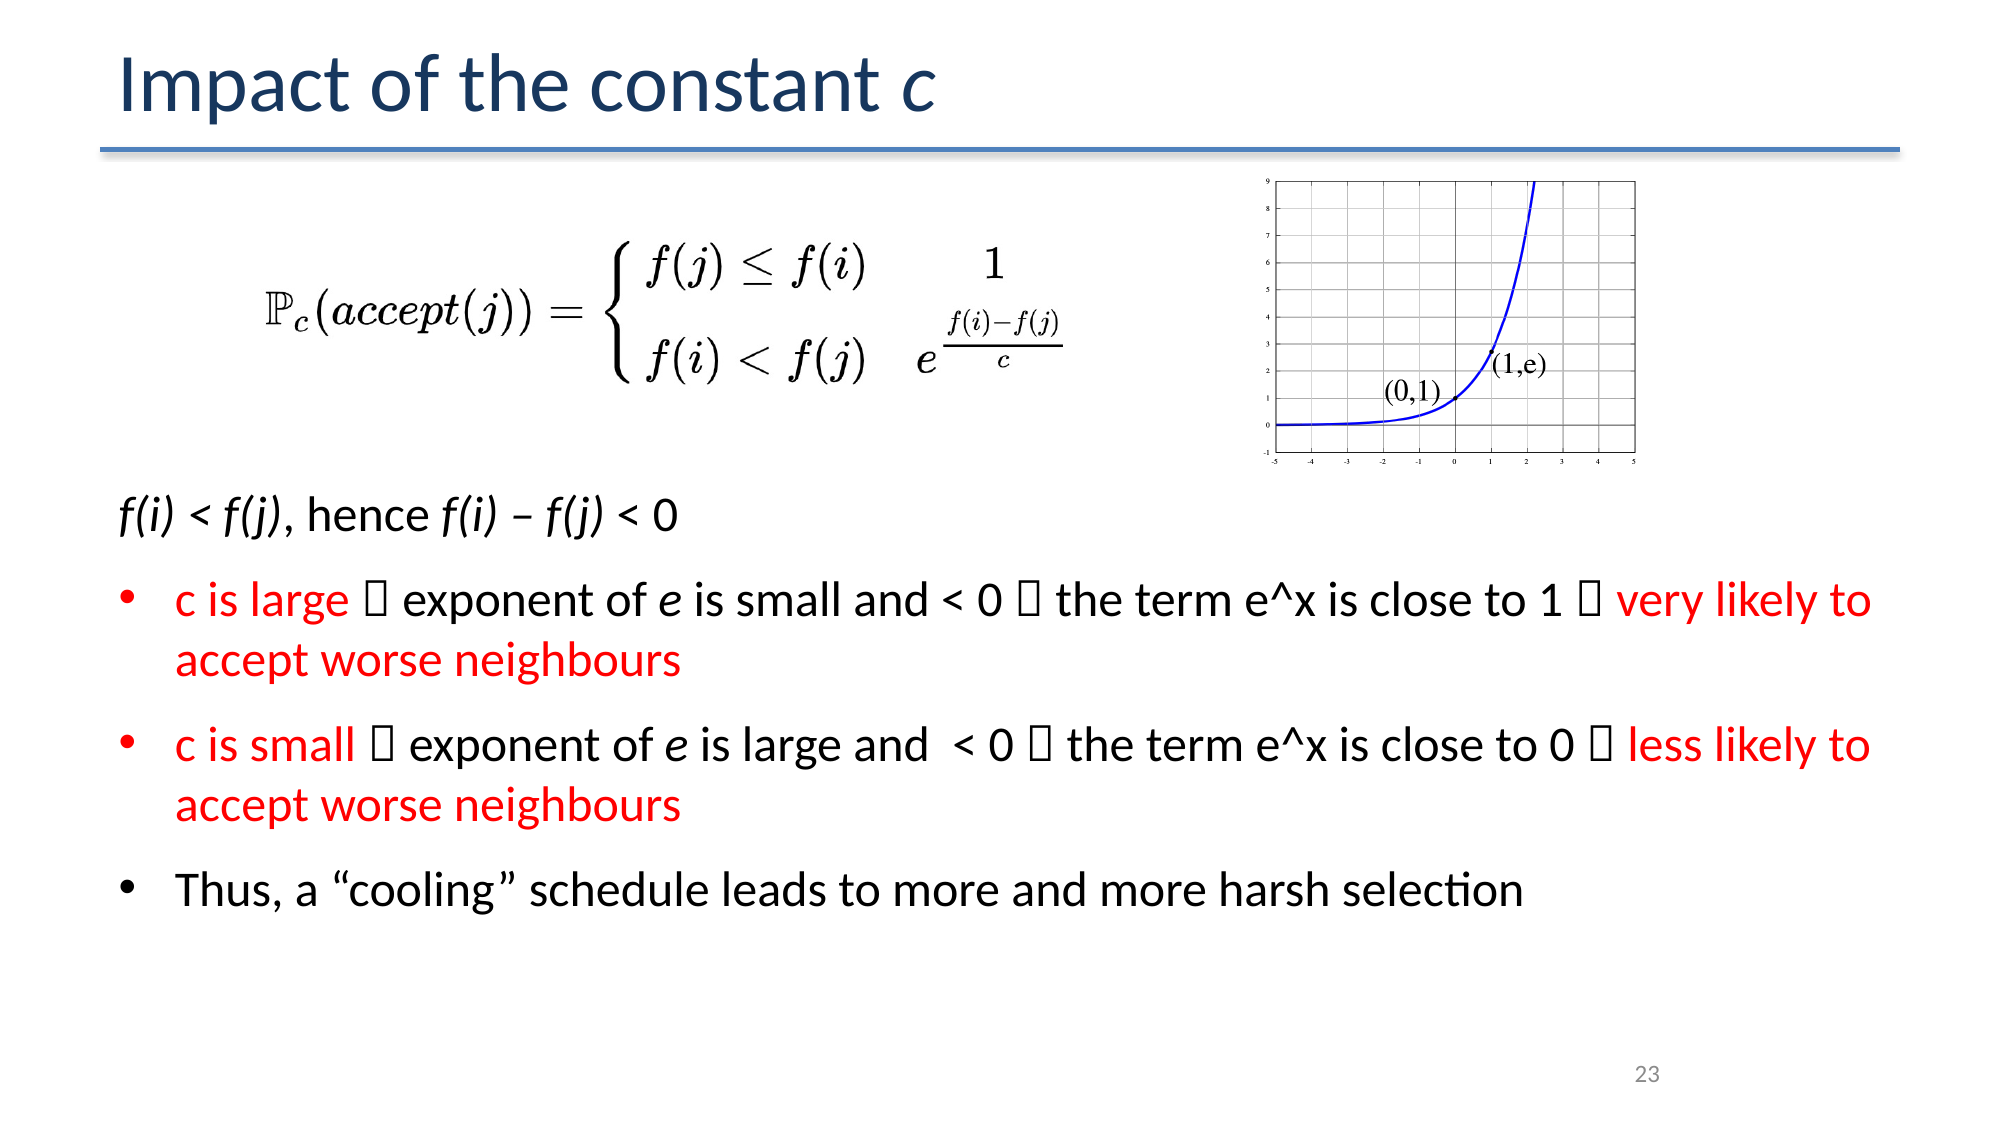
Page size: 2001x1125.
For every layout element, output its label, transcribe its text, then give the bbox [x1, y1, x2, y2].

slide_number 22 [1325, 1042, 1675, 1103]
picture [1249, 173, 1645, 470]
title Impact of the constant c [102, 6, 1520, 150]
picture [250, 210, 1094, 414]
list f(i) < f(j), hence f(i) – f(j) < 0 c is large  exponent of e is small and < 0  the term e^x is close to 1  very likely to accept worse neighbours c is small  exponent of e is large and < 0  the term e^x is close to 0  less likely to accept worse neighbours Thus, a “cooling” schedule leads to more and more harsh selection [103, 473, 1889, 1021]
